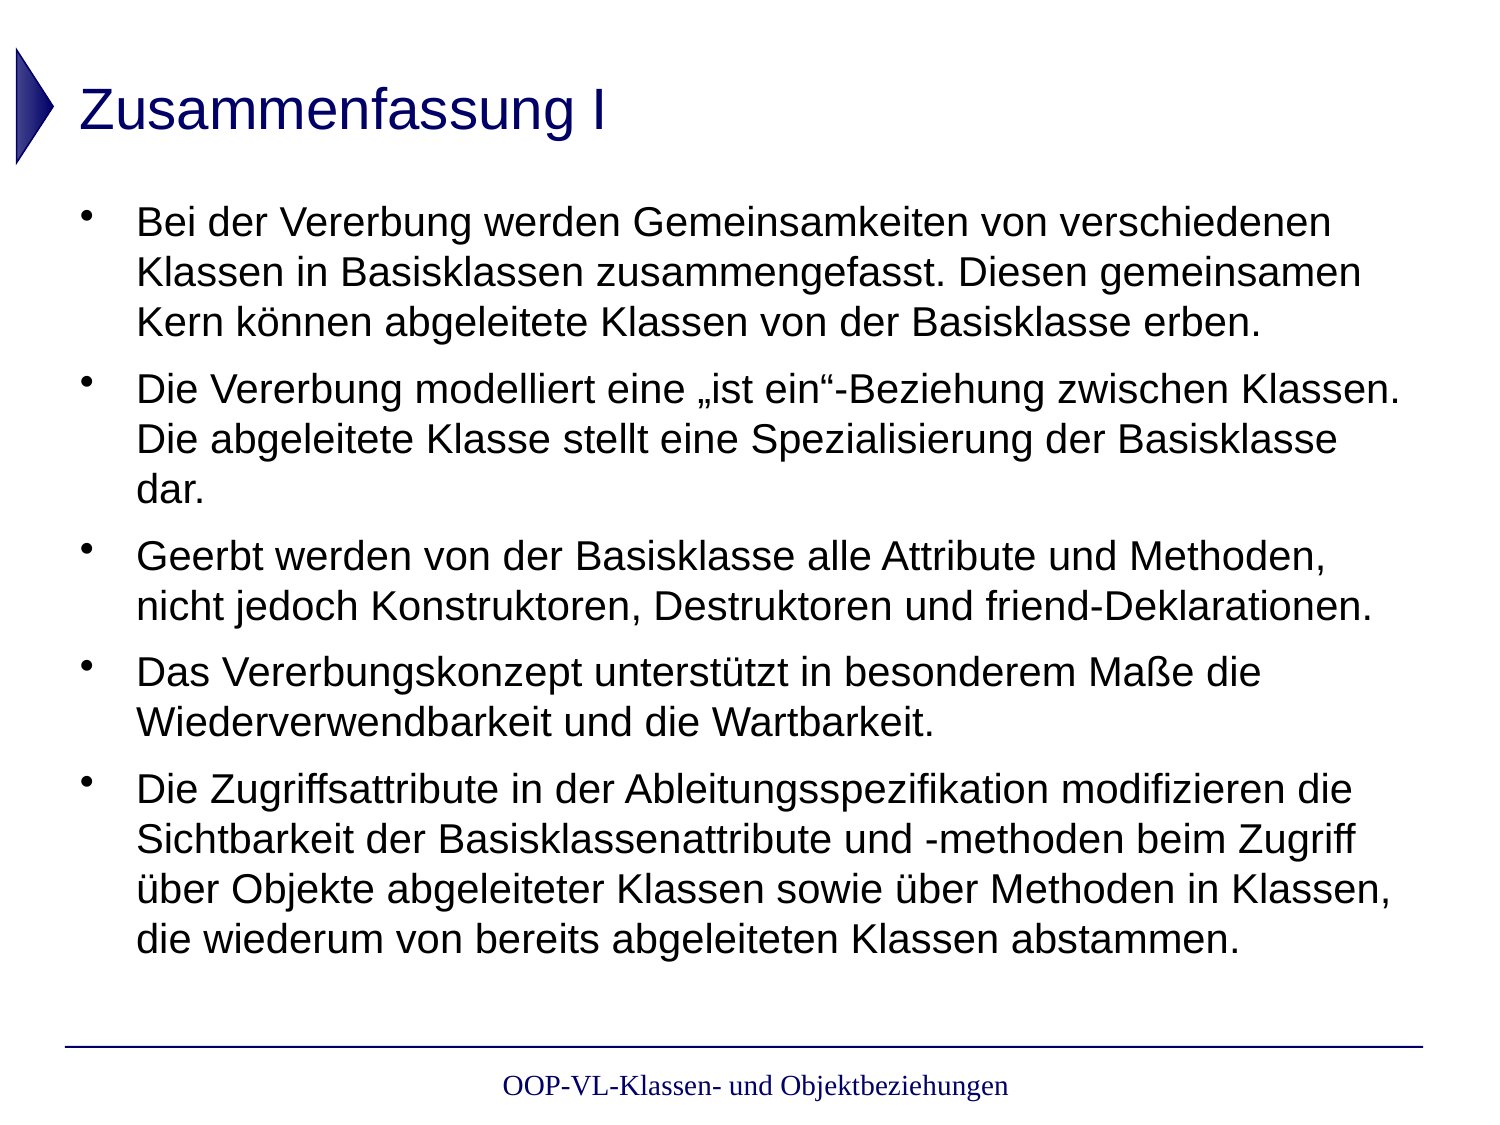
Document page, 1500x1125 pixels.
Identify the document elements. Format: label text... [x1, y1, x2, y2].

title Zusammenfassung I [64, 50, 1424, 163]
footer OOP-VL-Klassen- und Objektbeziehungen [383, 1058, 1129, 1106]
list Bei der Vererbung werden Gemeinsamkeiten von verschiedenen Klassen in Basisklassen zusammengefasst. Diesen gemeinsamen Kern können abgeleitete Klassen von der Basisklasse erben. Die Vererbung modelliert eine „ist ein“-Beziehung zwischen Klassen. Die abgeleitete Klasse stellt eine Spezialisierung der Basisklasse dar. Geerbt werden von der Basisklasse alle Attribute und Methoden, nicht jedoch Konstruktoren, Destruktoren und friend-Deklarationen. Das Vererbungskonzept unterstützt in besonderem Maße die Wiederverwendbarkeit und die Wartbarkeit. Die Zugriffsattribute in der Ableitungsspezifikation modifizieren die Sichtbarkeit der Basisklassenattribute und -methoden beim Zugriff über Objekte abgeleiteter Klassen sowie über Methoden in Klassen, die wiederum von bereits abgeleiteten Klassen abstammen. [64, 187, 1424, 1047]
